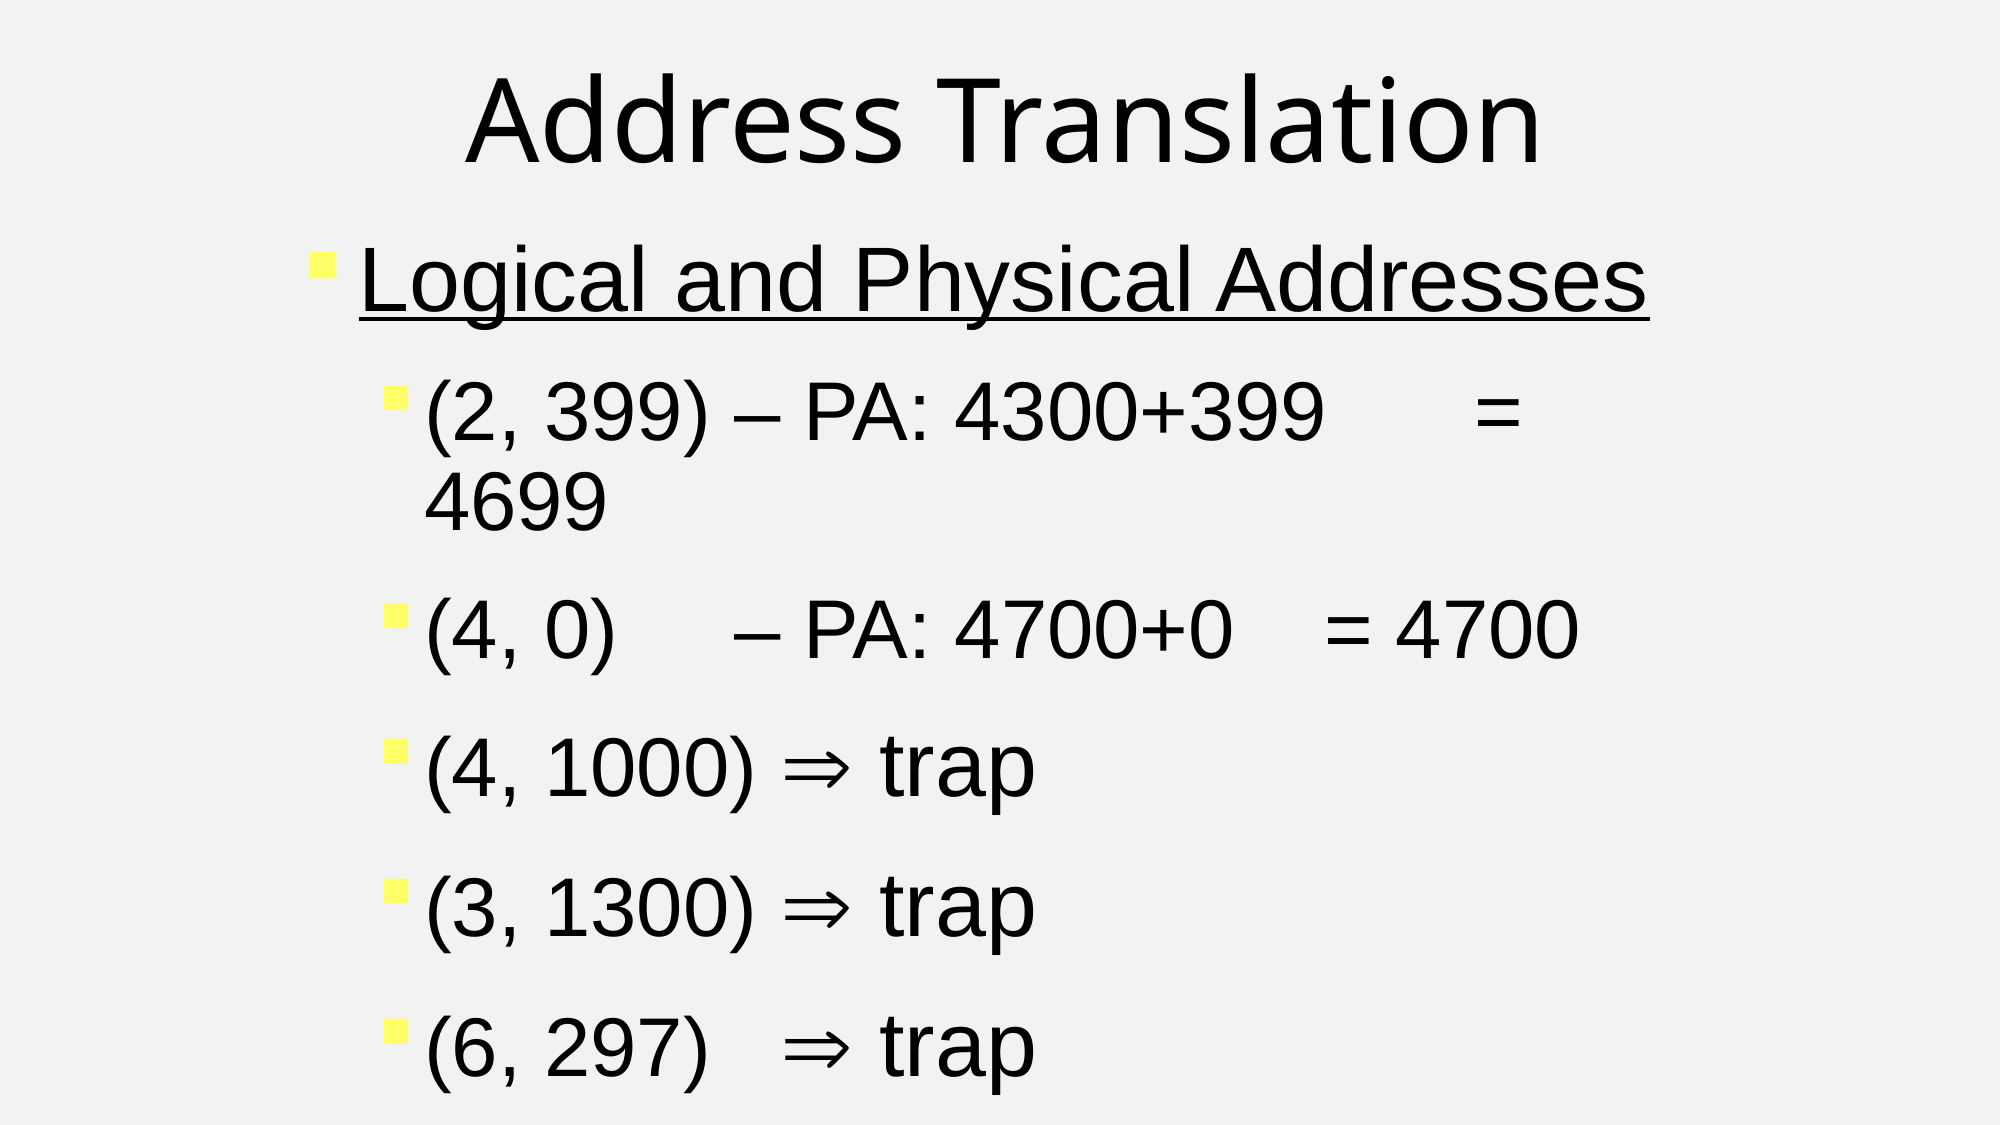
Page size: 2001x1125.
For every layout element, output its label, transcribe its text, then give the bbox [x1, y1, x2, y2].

text_box Address Translation [287, 45, 1725, 188]
text_box Logical and Physical Addresses (2, 399) – PA: 4300+399 = 4699 (4, 0) – PA: 4700+0 = 4700 (4, 1000)  trap (3, 1300)  trap (6, 297)  trap [287, 224, 1725, 1088]
